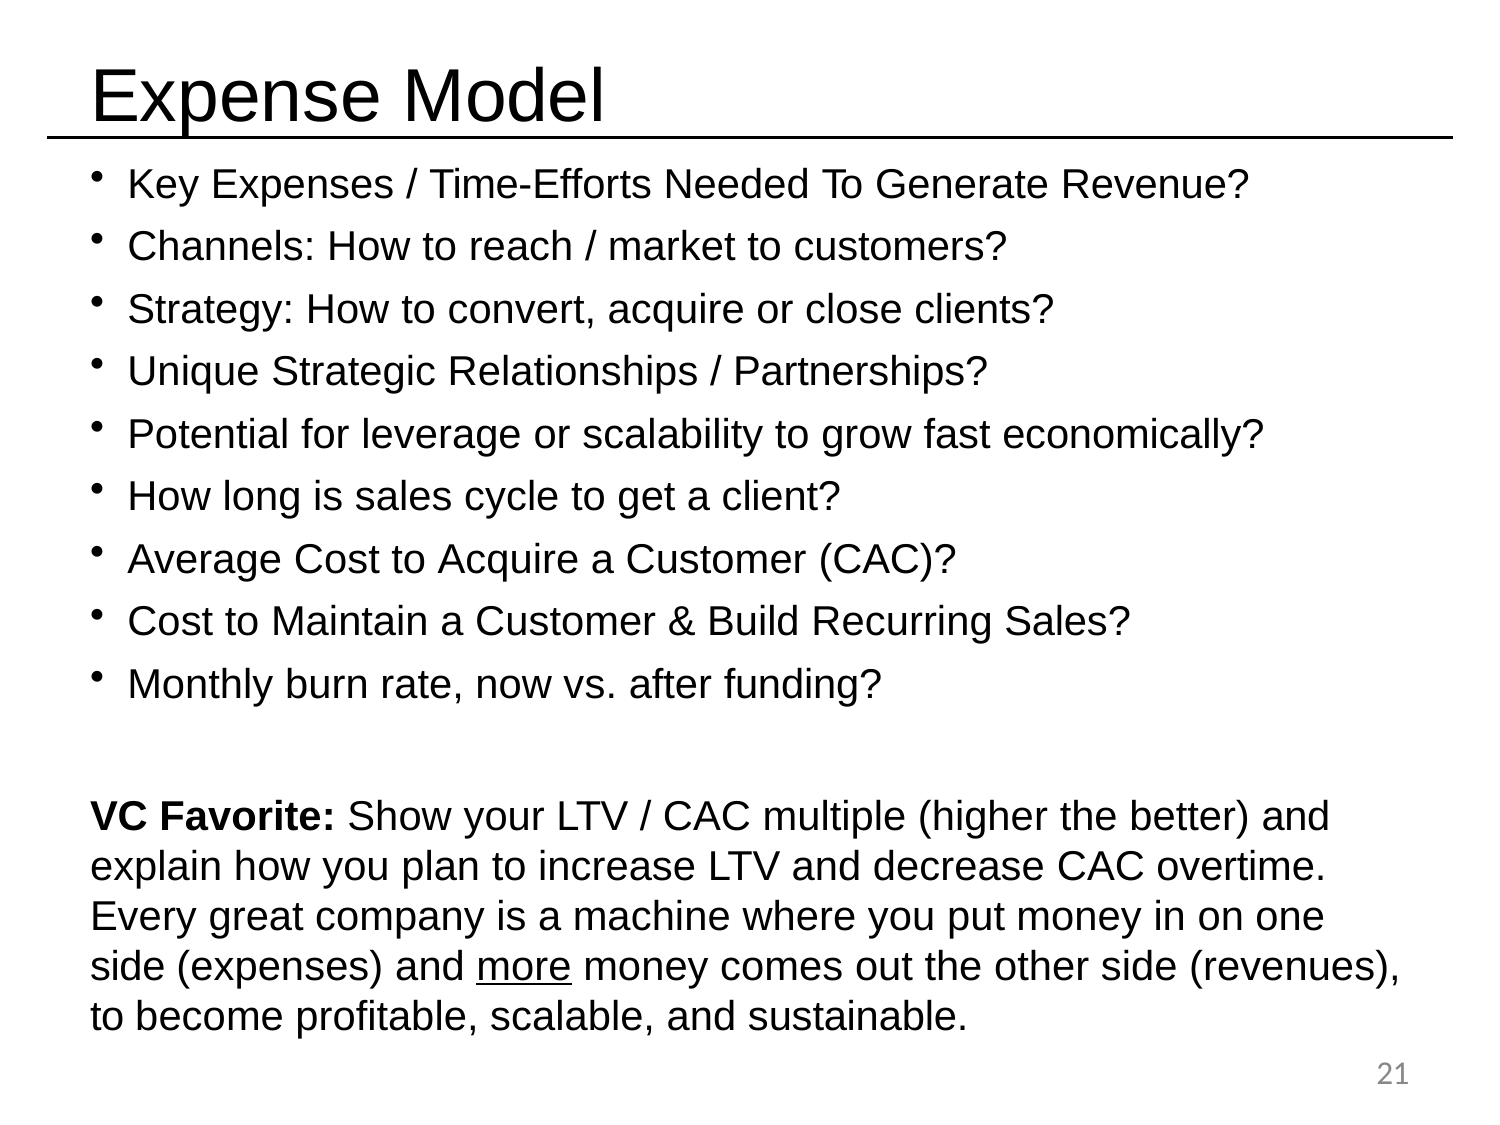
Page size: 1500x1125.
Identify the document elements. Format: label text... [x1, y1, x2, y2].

text_box Key Expenses / Time-Efforts Needed To Generate Revenue? Channels: How to reach / market to customers? Strategy: How to convert, acquire or close clients? Unique Strategic Relationships / Partnerships? Potential for leverage or scalability to grow fast economically? How long is sales cycle to get a client? Average Cost to Acquire a Customer (CAC)? Cost to Maintain a Customer & Build Recurring Sales? Monthly burn rate, now vs. after funding? VC Favorite: Show your LTV / CAC multiple (higher the better) and explain how you plan to increase LTV and decrease CAC overtime. Every great company is a machine where you put money in on one side (expenses) and more money comes out the other side (revenues), to become profitable, scalable, and sustainable. [87, 141, 1411, 883]
slide_number 15 [1370, 1057, 1419, 1125]
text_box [22, 885, 1478, 1003]
title Expense Model [87, 44, 1134, 141]
text_box Key Expenses / Time-Efforts Needed To Generate Revenue? Channels: How to reach / market to customers? Strategy: How to convert, acquire or close clients? Unique Strategic Relationships / Partnerships? Potential for leverage or scalability to grow fast economically? How long is sales cycle to get a client? Average Cost to Acquire a Customer (CAC)? Cost to Maintain a Customer & Build Recurring Sales? Monthly burn rate, now vs. after funding? VC Favorite: Show your LTV / CAC multiple (higher the better) and explain how you plan to increase LTV and decrease CAC overtime. Every great company is a machine where you put money in on one side (expenses) and more money comes out the other side (revenues), to become profitable, scalable, and sustainable. [87, 1011, 1411, 1039]
